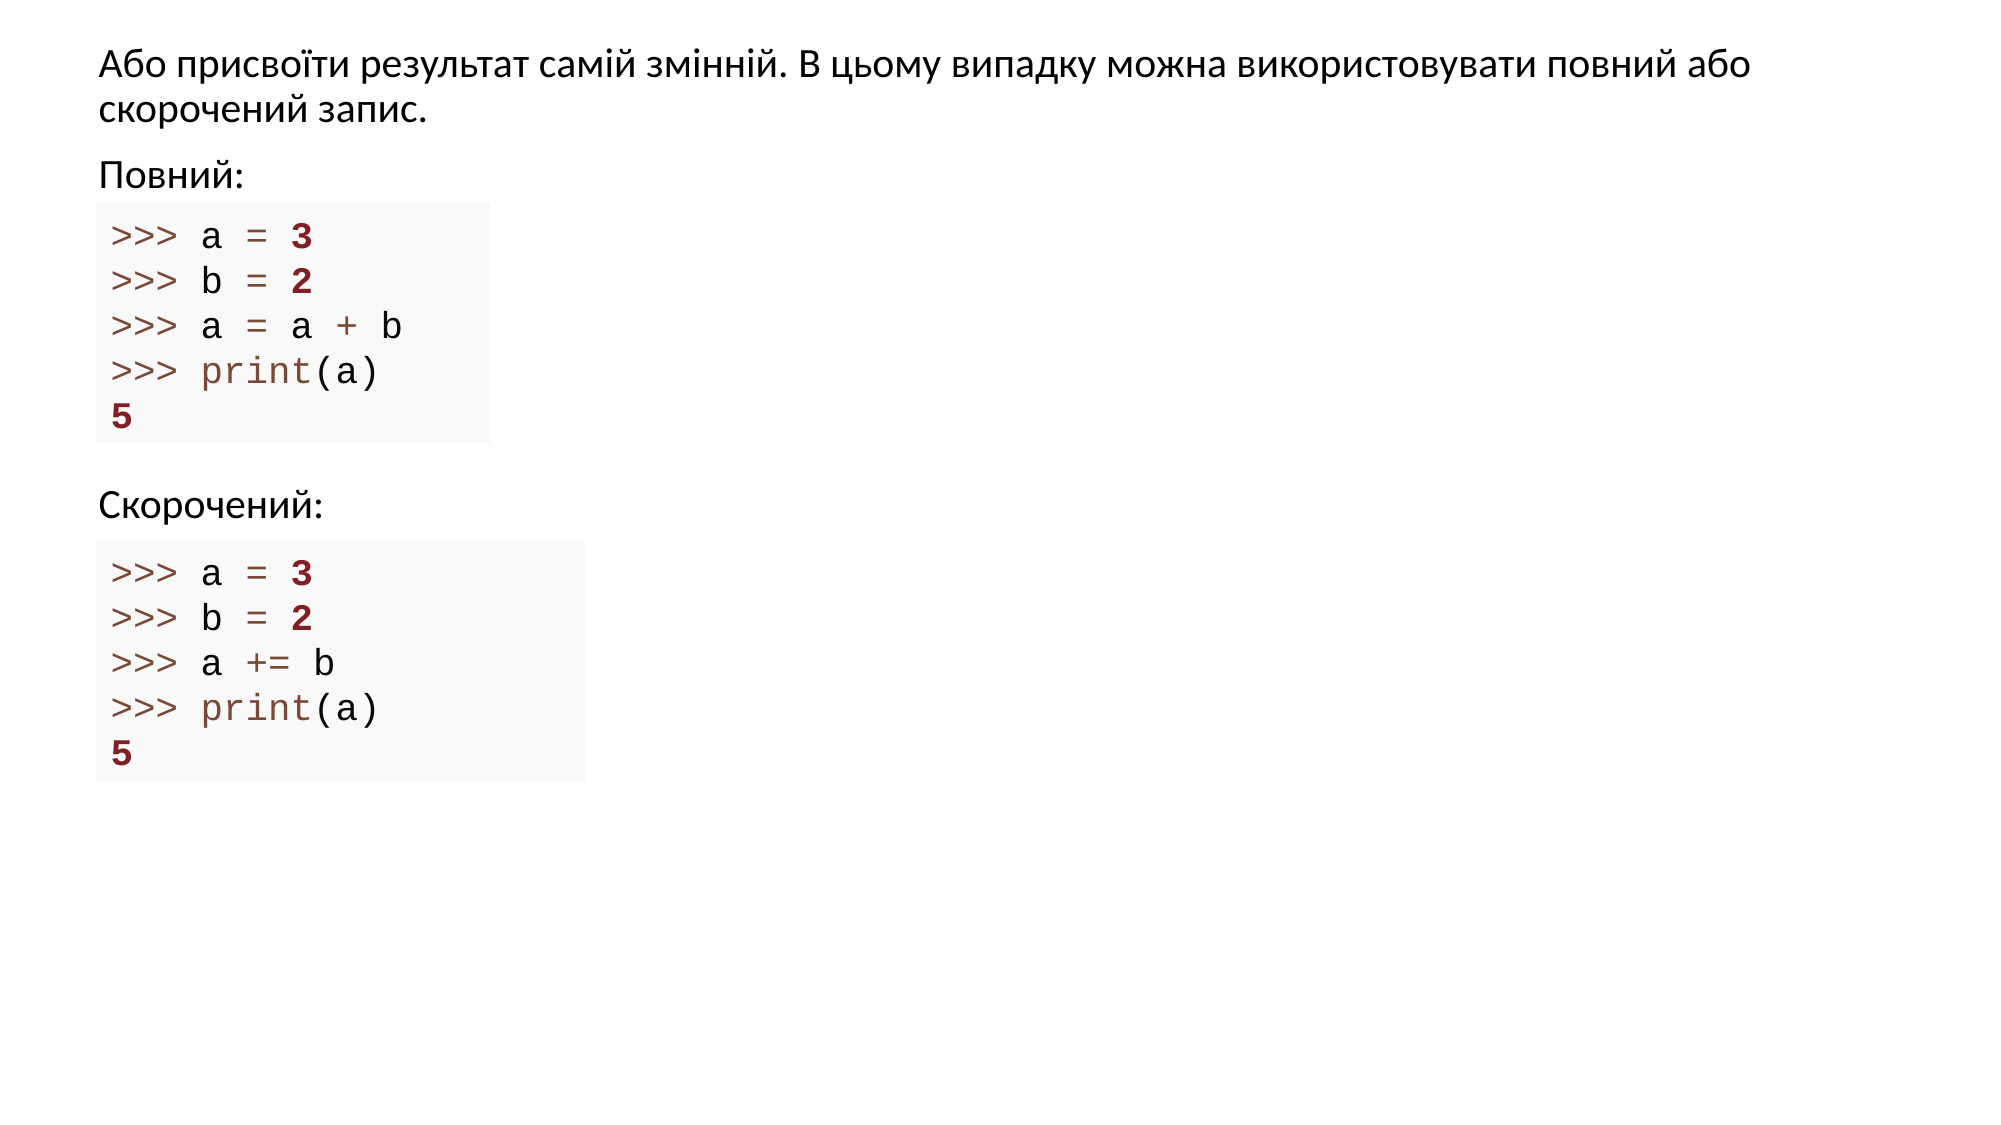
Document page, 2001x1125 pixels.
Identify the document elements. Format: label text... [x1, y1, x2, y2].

text_box >>> a = 3 >>> b = 2 >>> a = a + b >>> print(a) 5 [95, 203, 491, 443]
text_box >>> a = 3 >>> b = 2 >>> a += b >>> print(a) 5 [95, 540, 586, 781]
subtitle Або присвоїти результат самій змінній. В цьому випадку можна використовувати повний або скорочений запис. Повний: Скорочений: [83, 34, 1904, 1007]
